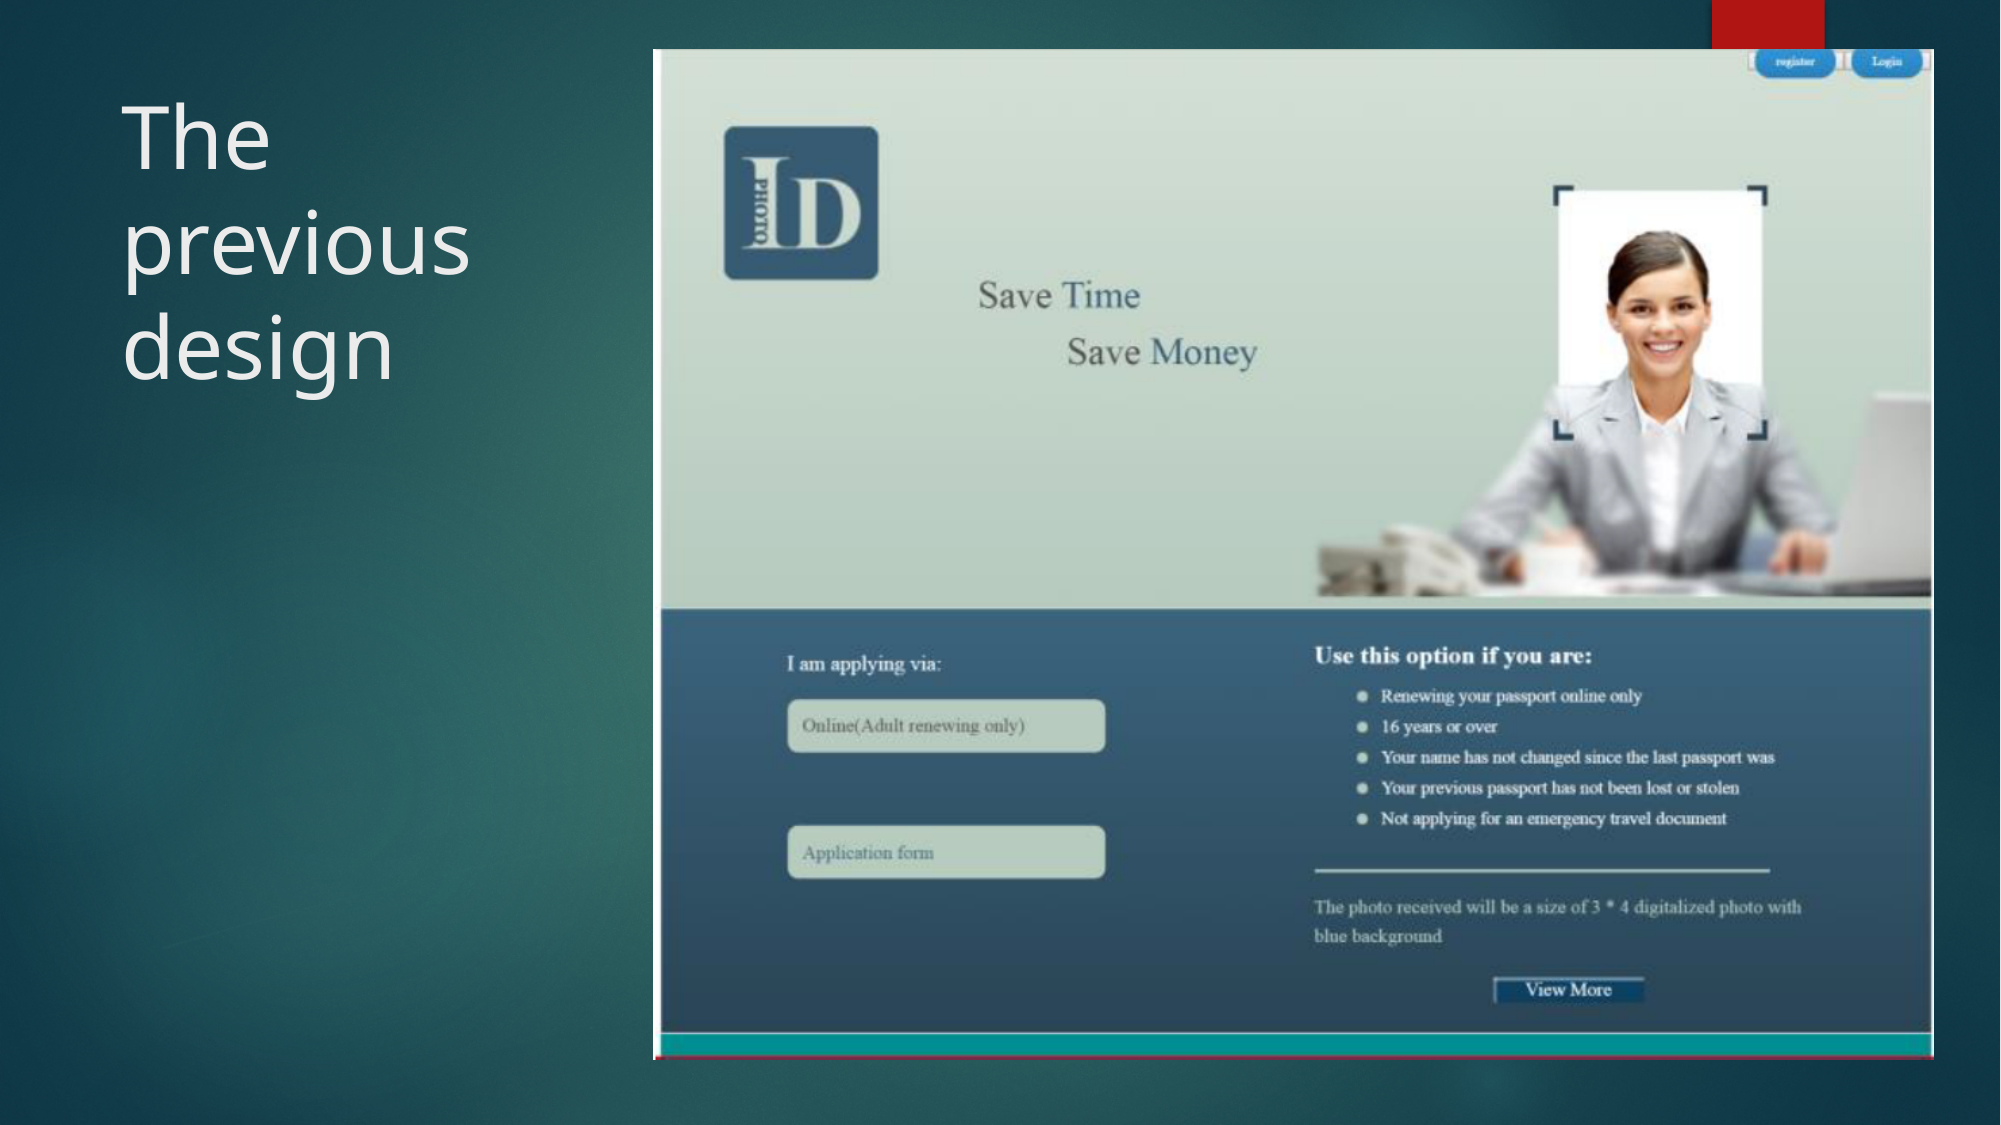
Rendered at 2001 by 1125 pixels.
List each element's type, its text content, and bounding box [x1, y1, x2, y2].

picture [0, 0, 1934, 1125]
title The previous design [106, 74, 638, 304]
